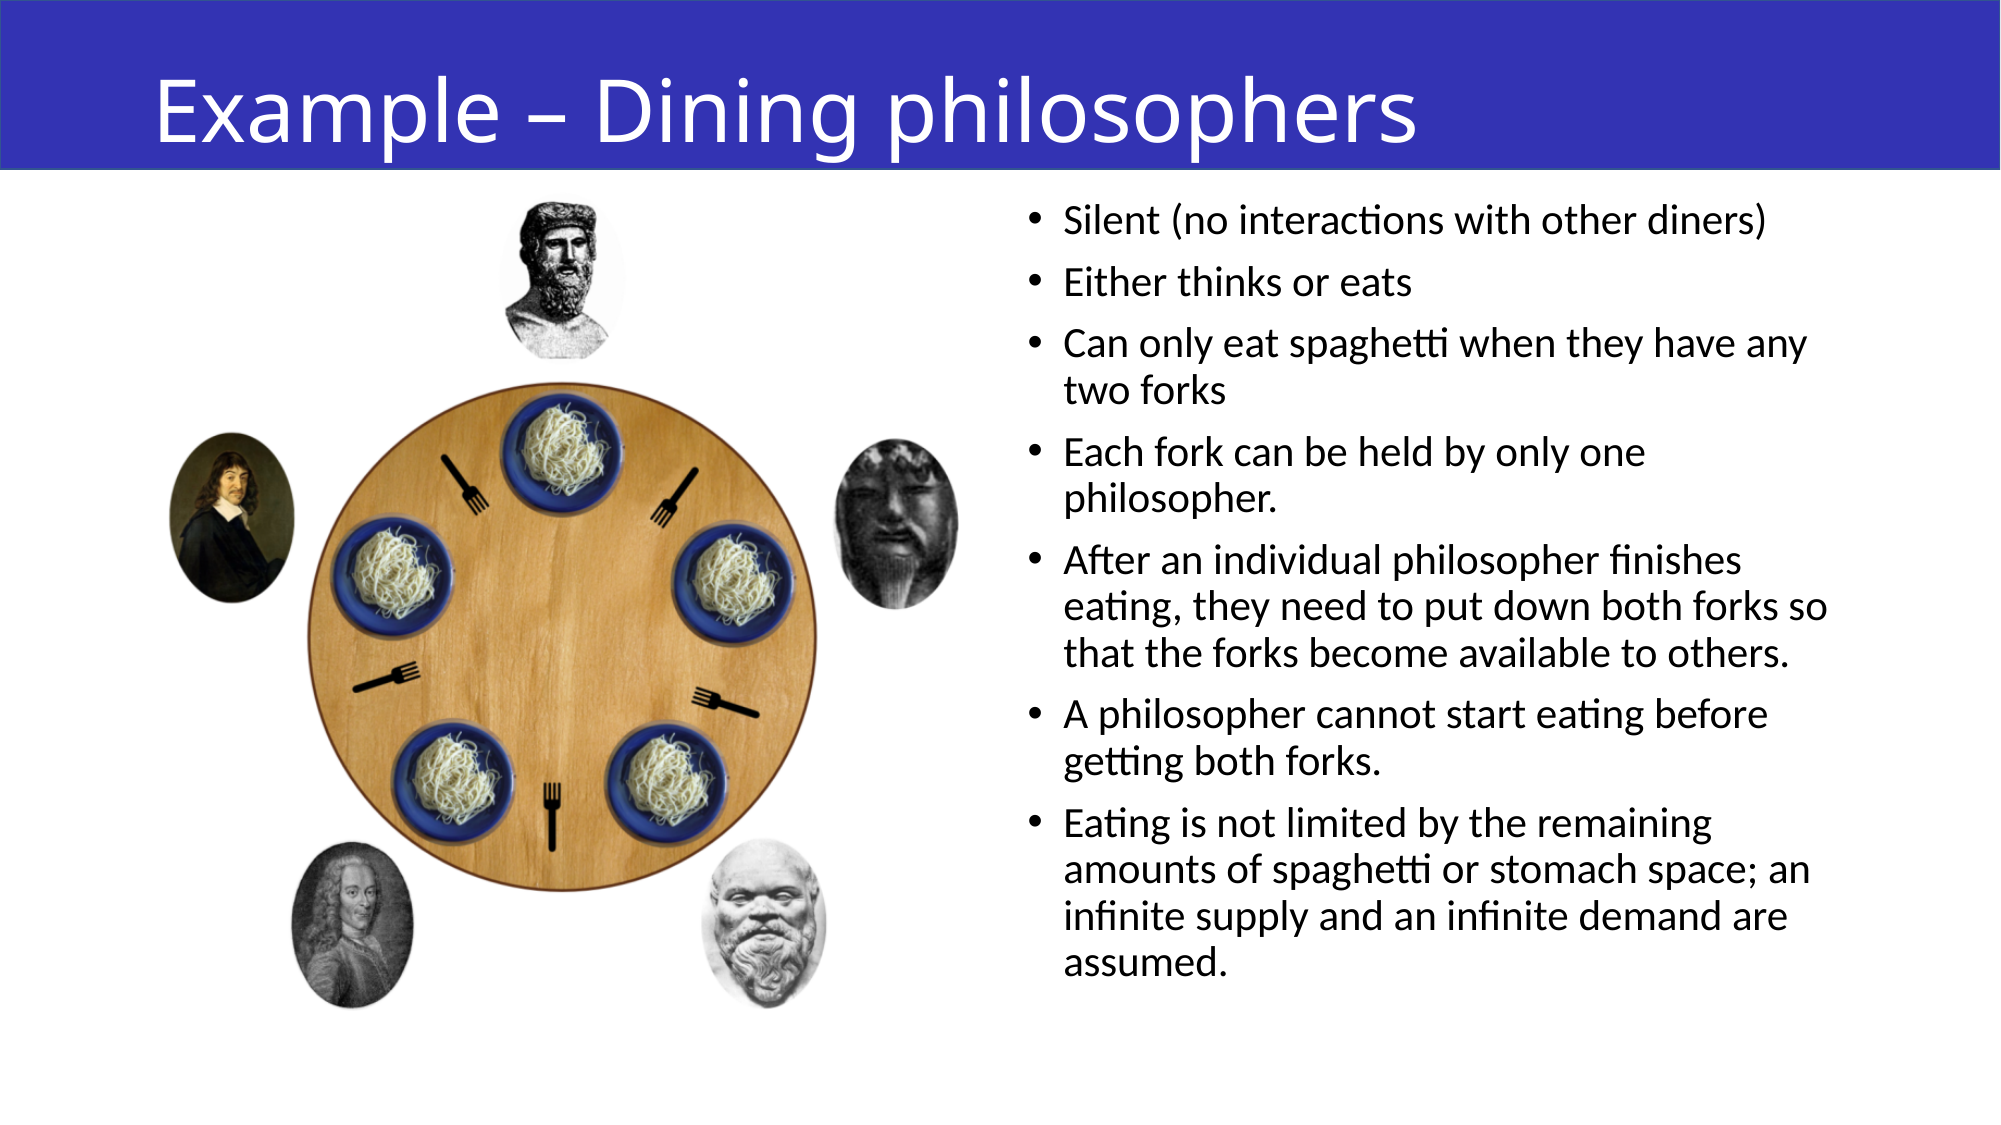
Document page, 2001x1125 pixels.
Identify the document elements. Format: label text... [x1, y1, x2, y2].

title Example – Dining philosophers [137, 59, 1863, 170]
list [165, 189, 960, 1014]
list Silent (no interactions with other diners) Either thinks or eats Can only eat spaghetti when they have any two forks Each fork can be held by only one philosopher. After an individual philosopher finishes eating, they need to put down both forks so that the forks become available to others. A philosopher cannot start eating before getting both forks. Eating is not limited by the remaining amounts of spaghetti or stomach space; an infinite supply and an infinite demand are assumed. [1012, 189, 1863, 1014]
